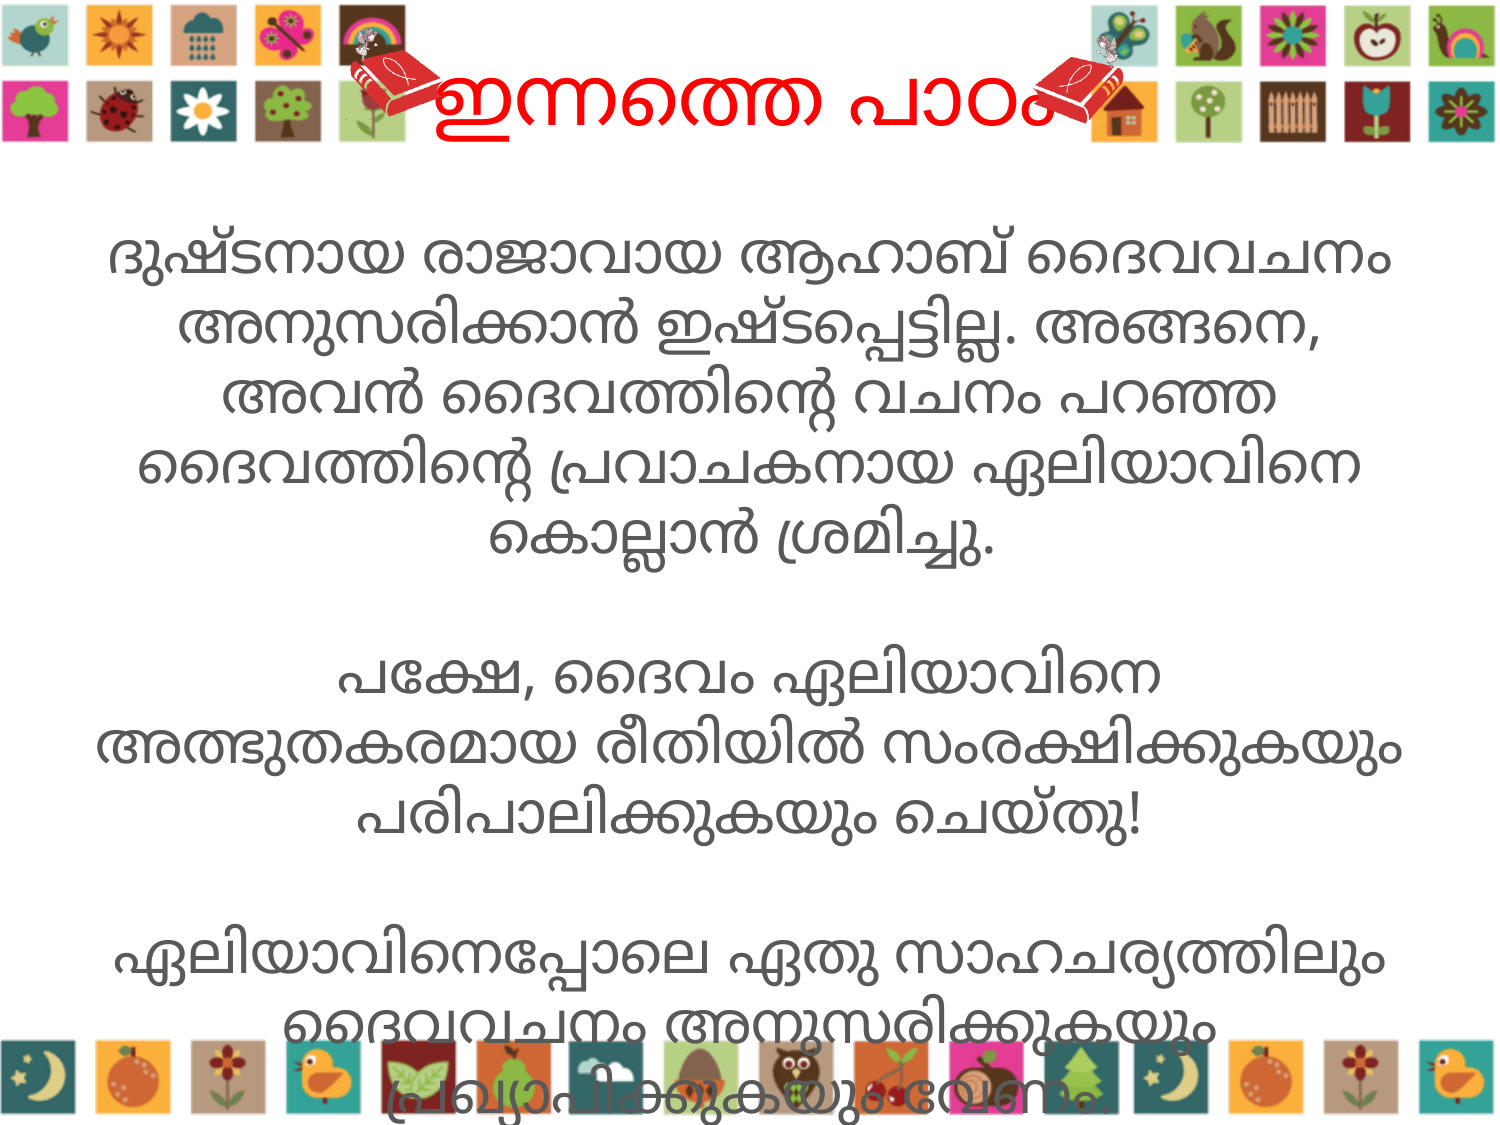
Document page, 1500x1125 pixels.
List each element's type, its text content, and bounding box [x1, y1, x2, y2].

picture [0, 3, 475, 150]
text_box ഇന്നത്തെ പാഠം [424, 35, 1078, 150]
picture [1001, 3, 1500, 150]
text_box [0, 1028, 1500, 1118]
text_box ദുഷ്ടനായ രാജാവായ ആഹാബ് ദൈവവചനം അനുസരിക്കാൻ ഇഷ്ടപ്പെട്ടില്ല. അങ്ങനെ, അവൻ ദൈവത്തിന്റെ വചനം പറഞ്ഞ ദൈവത്തിന്റെ പ്രവാചകനായ ഏലിയാവിനെ കൊല്ലാൻ ശ്രമിച്ചു. പക്ഷേ, ദൈവം ഏലിയാവിനെ അത്ഭുതകരമായ രീതിയിൽ സംരക്ഷിക്കുകയും പരിപാലിക്കുകയും ചെയ്തു! ഏലിയാവിനെപ്പോലെ ഏതു സാഹചര്യത്തിലും ദൈവവചനം അനുസരിക്കുകയും പ്രഖ്യാപിക്കുകയും വേണം. ദൈവം തീർച്ചയായും നമ്മെ സംരക്ഷിക്കും [76, 208, 1424, 1027]
